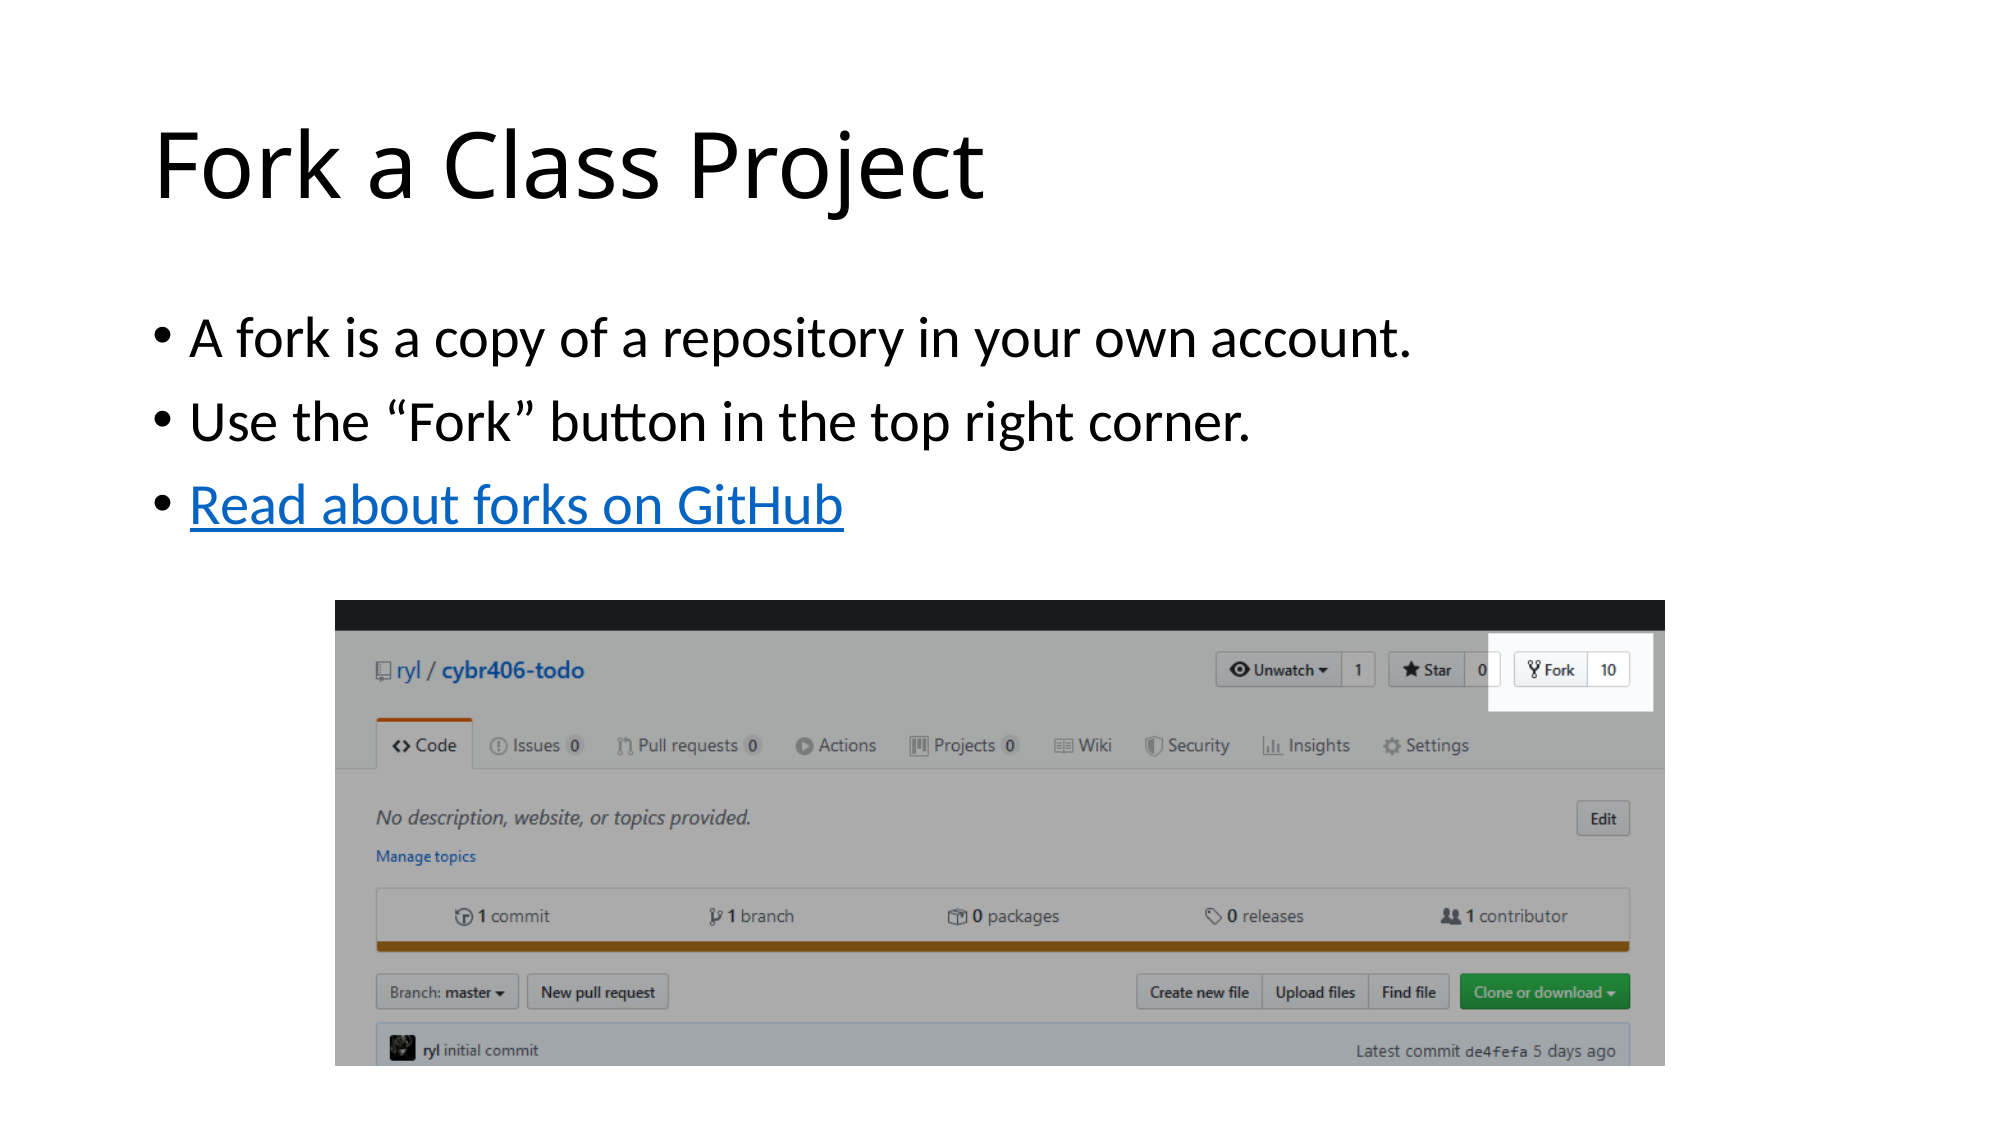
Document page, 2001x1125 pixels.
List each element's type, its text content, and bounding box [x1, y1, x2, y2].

picture [335, 600, 1665, 1066]
title Fork a Class Project [137, 59, 1863, 278]
list A fork is a copy of a repository in your own account. Use the “Fork” button in the top right corner. Read about forks on GitHub [137, 299, 1863, 1014]
